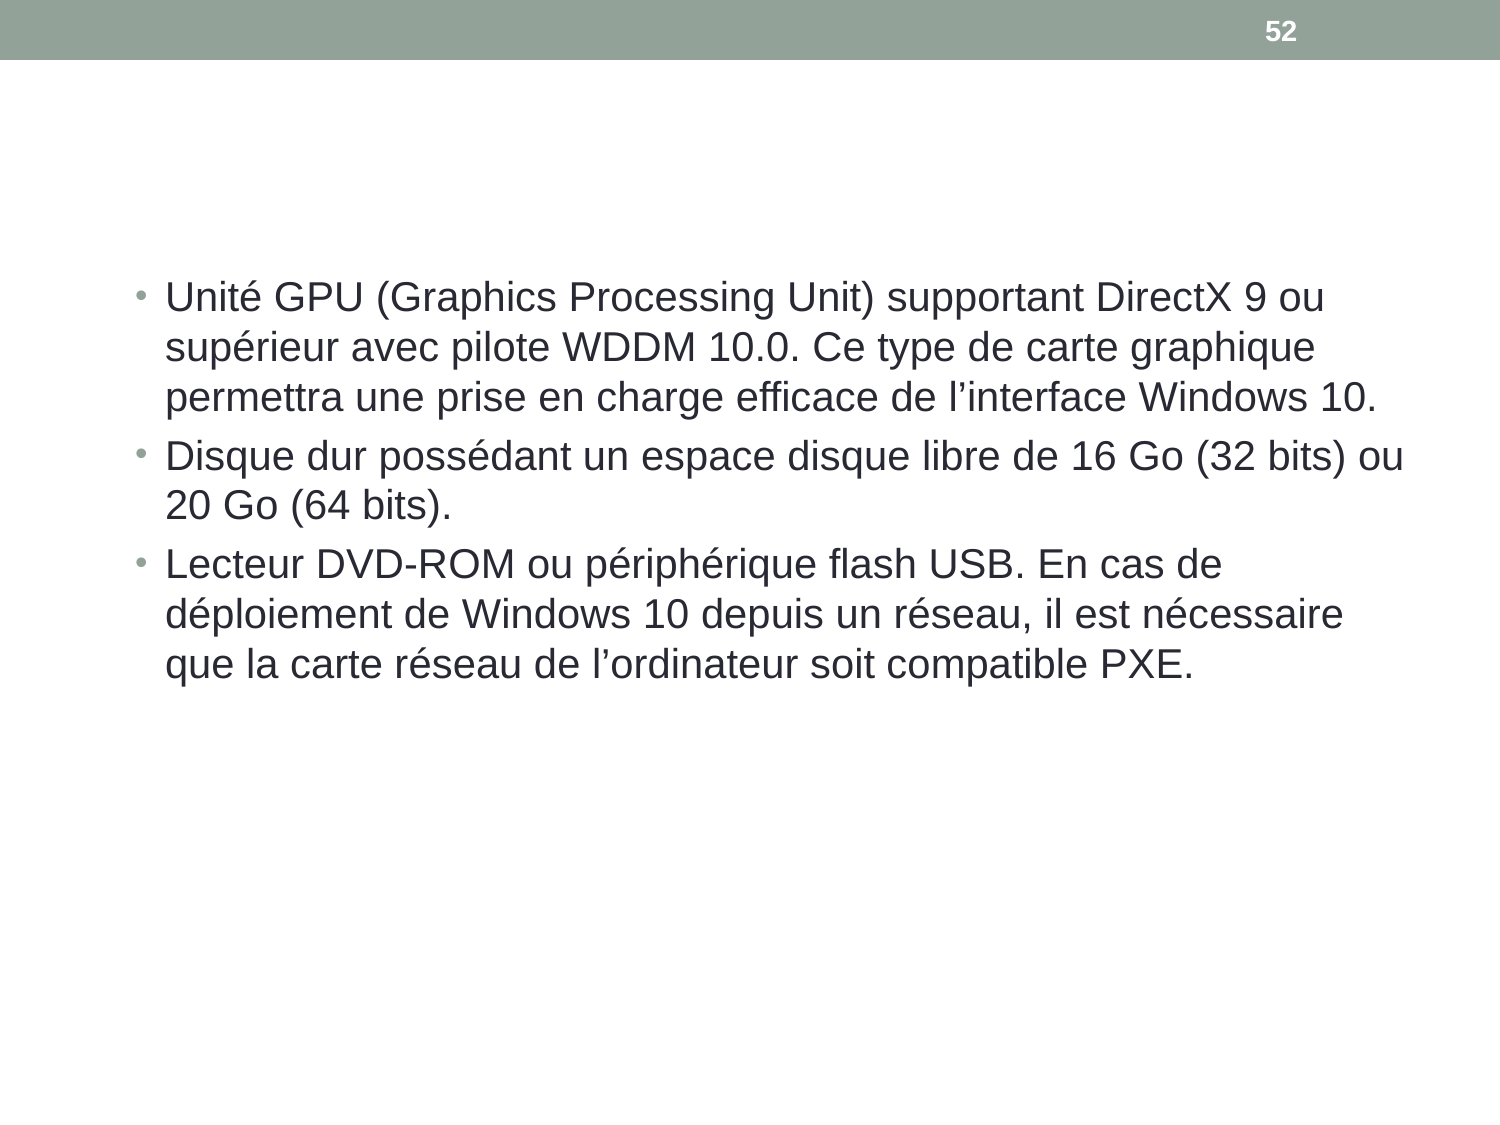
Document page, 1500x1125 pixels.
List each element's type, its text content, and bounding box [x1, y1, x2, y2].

list Unité GPU (Graphics Processing Unit) supportant DirectX 9 ou supérieur avec pilote WDDM 10.0. Ce type de carte graphique permettra une prise en charge efficace de l’interface Windows 10. Disque dur possédant un espace disque libre de 16 Go (32 bits) ou 20 Go (64 bits). Lecteur DVD-ROM ou périphérique flash USB. En cas de déploiement de Windows 10 depuis un réseau, il est nécessaire que la carte réseau de l’ordinateur soit compatible PXE. [75, 262, 1425, 1063]
slide_number 52 [1250, 3, 1425, 57]
